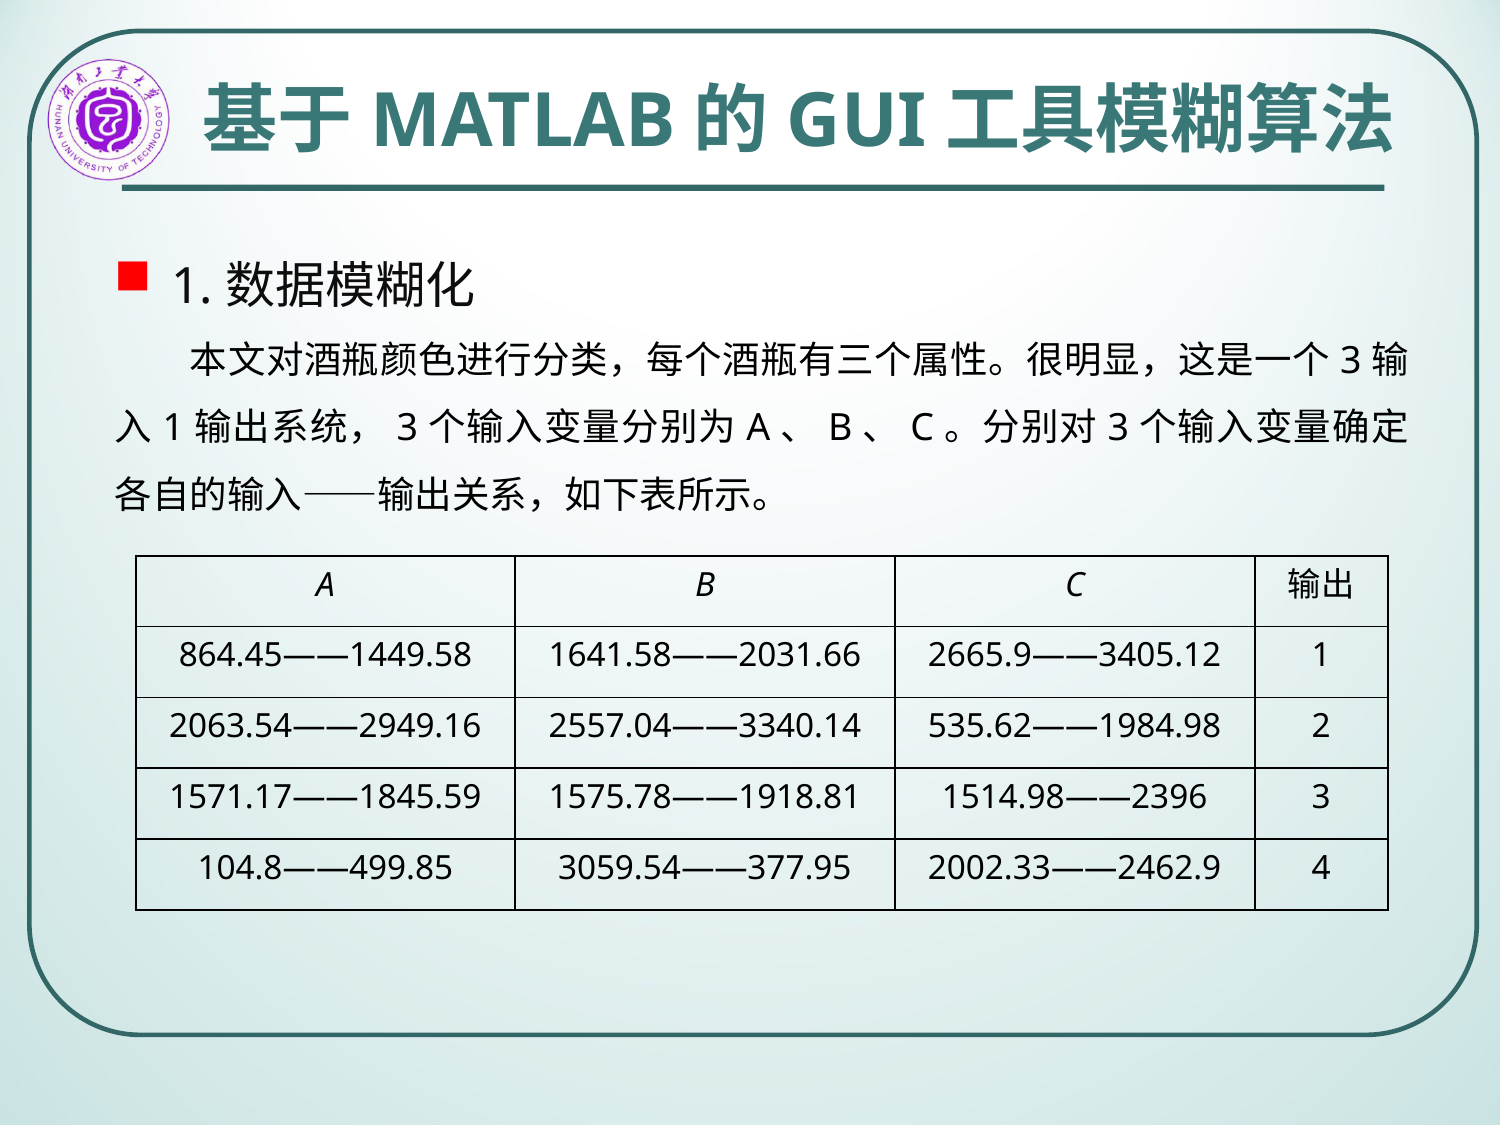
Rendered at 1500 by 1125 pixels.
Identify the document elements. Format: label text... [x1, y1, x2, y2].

table_cell 2665.9——3405.12 [896, 627, 1254, 697]
table_cell 3059.54——377.95 [516, 840, 894, 909]
table_cell 1575.78——1918.81 [516, 769, 894, 838]
table_cell 1514.98——2396 [896, 769, 1254, 838]
table_cell 864.45——1449.58 [137, 627, 514, 697]
text_box 1.数据模糊化 本文对酒瓶颜色进行分类，每个酒瓶有三个属性。很明显，这是一个3输入1输出系统，3个输入变量分别为A、B、C。分别对3个输入变量确定各自的输入——输出关系，如下表所示。 [100, 215, 1424, 523]
table_cell 1 [1256, 627, 1387, 697]
table_cell 1641.58——2031.66 [516, 627, 894, 697]
table_cell 3 [1256, 769, 1387, 838]
table_cell 1571.17——1845.59 [137, 769, 514, 838]
table_cell 2063.54——2949.16 [137, 698, 514, 767]
table_header 输出 [1256, 557, 1387, 626]
table_cell 4 [1256, 840, 1387, 909]
table_cell 104.8——499.85 [137, 840, 514, 909]
table_cell 2 [1256, 698, 1387, 767]
picture [0, 0, 1500, 1125]
table_header C [896, 557, 1254, 626]
table_header A [137, 557, 514, 626]
text_box 基于MATLAB的GUI工具模糊算法 [135, 64, 1500, 169]
table_cell 2557.04——3340.14 [516, 698, 894, 767]
table_header B [516, 557, 894, 626]
table_cell 2002.33——2462.9 [896, 840, 1254, 909]
table_cell 535.62——1984.98 [896, 698, 1254, 767]
